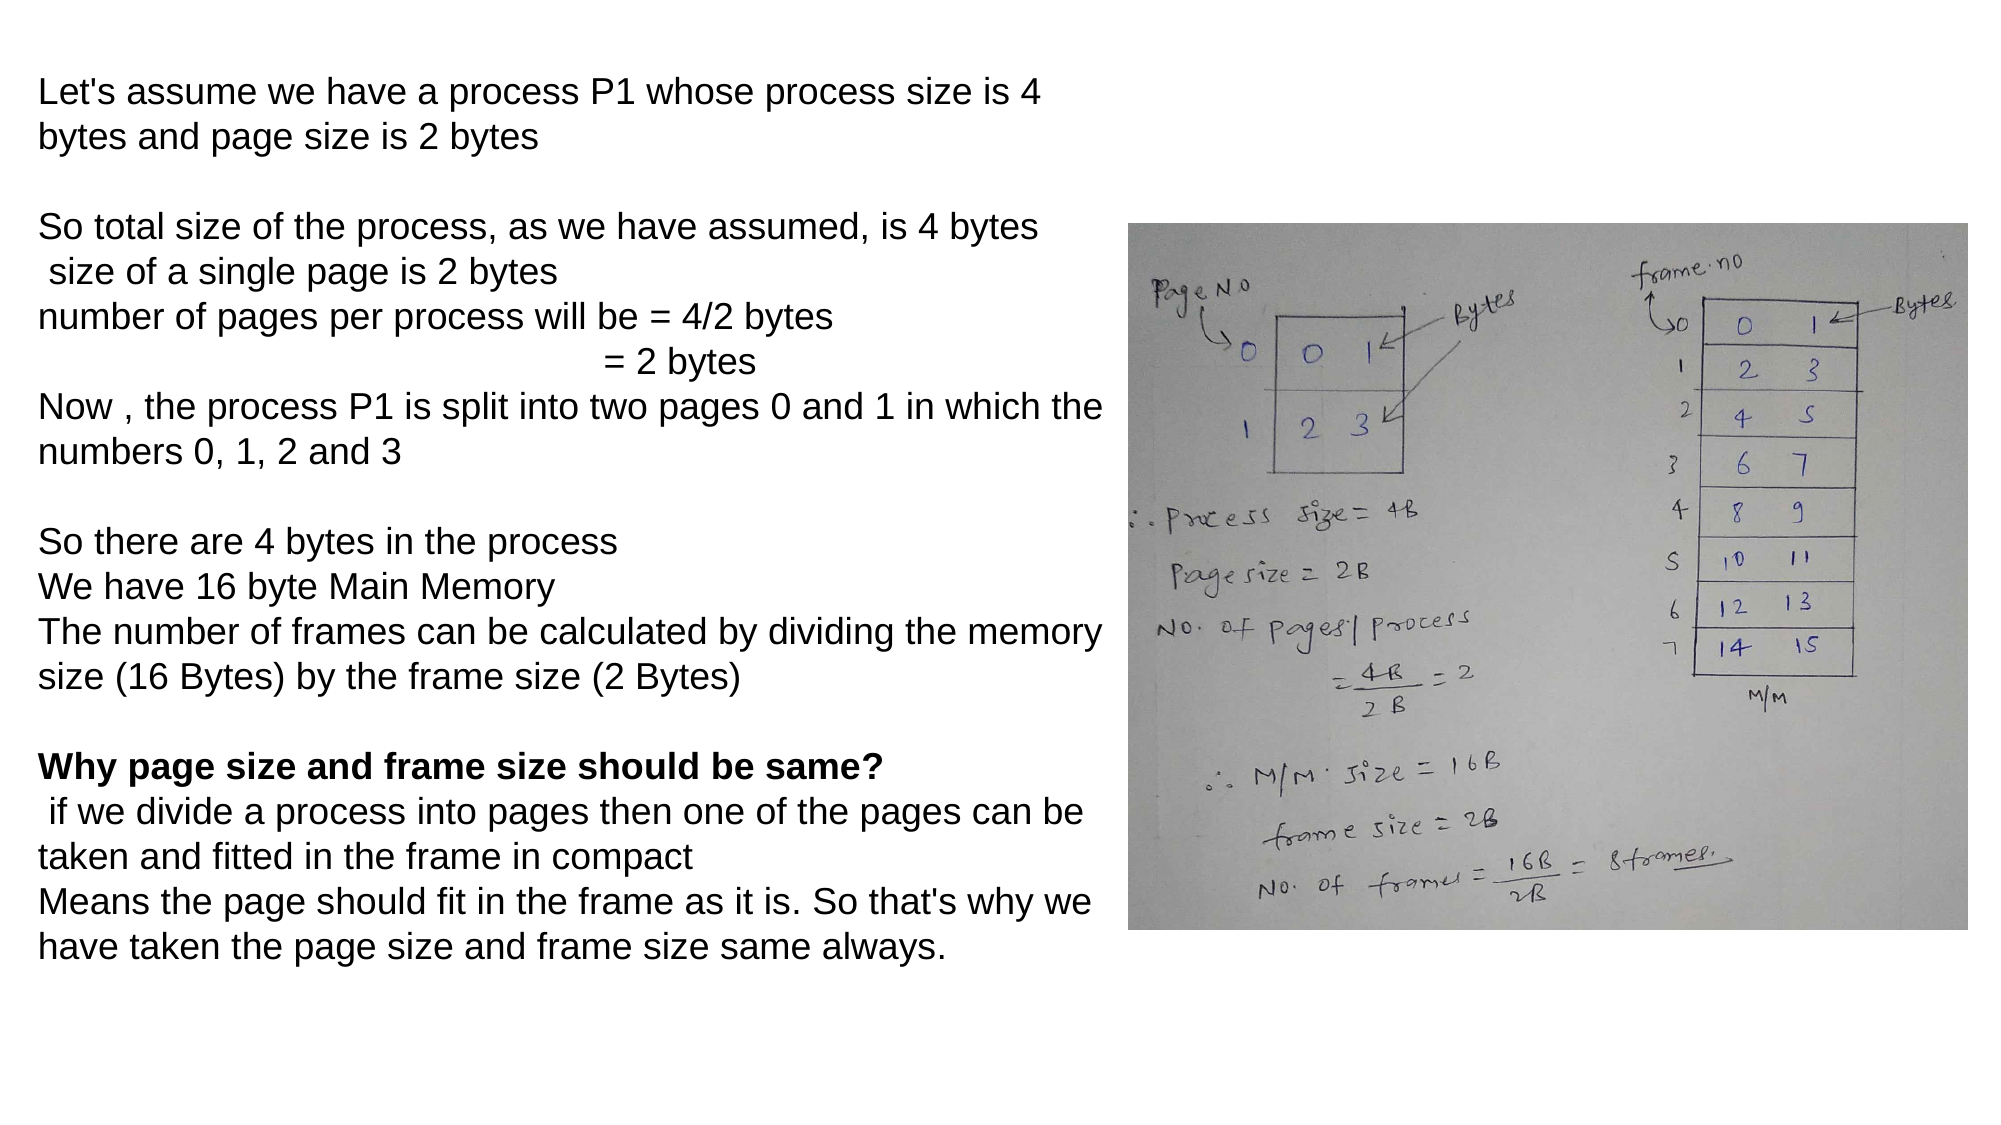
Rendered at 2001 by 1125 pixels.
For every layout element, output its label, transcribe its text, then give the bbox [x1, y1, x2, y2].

text_box Let's assume we have a process P1 whose process size is 4 bytes and page size is 2 bytes So total size of the process, as we have assumed, is 4 bytes size of a single page is 2 bytes number of pages per process will be = 4/2 bytes = 2 bytes Now , the process P1 is split into two pages 0 and 1 in which the numbers 0, 1, 2 and 3 So there are 4 bytes in the process We have 16 byte Main Memory The number of frames can be calculated by dividing the memory size (16 Bytes) by the frame size (2 Bytes) Why page size and frame size should be same? if we divide a process into pages then one of the pages can be taken and fitted in the frame in compact Means the page should fit in the frame as it is. So that's why we have taken the page size and frame size same always. [23, 59, 1142, 975]
picture [1128, 223, 1968, 930]
